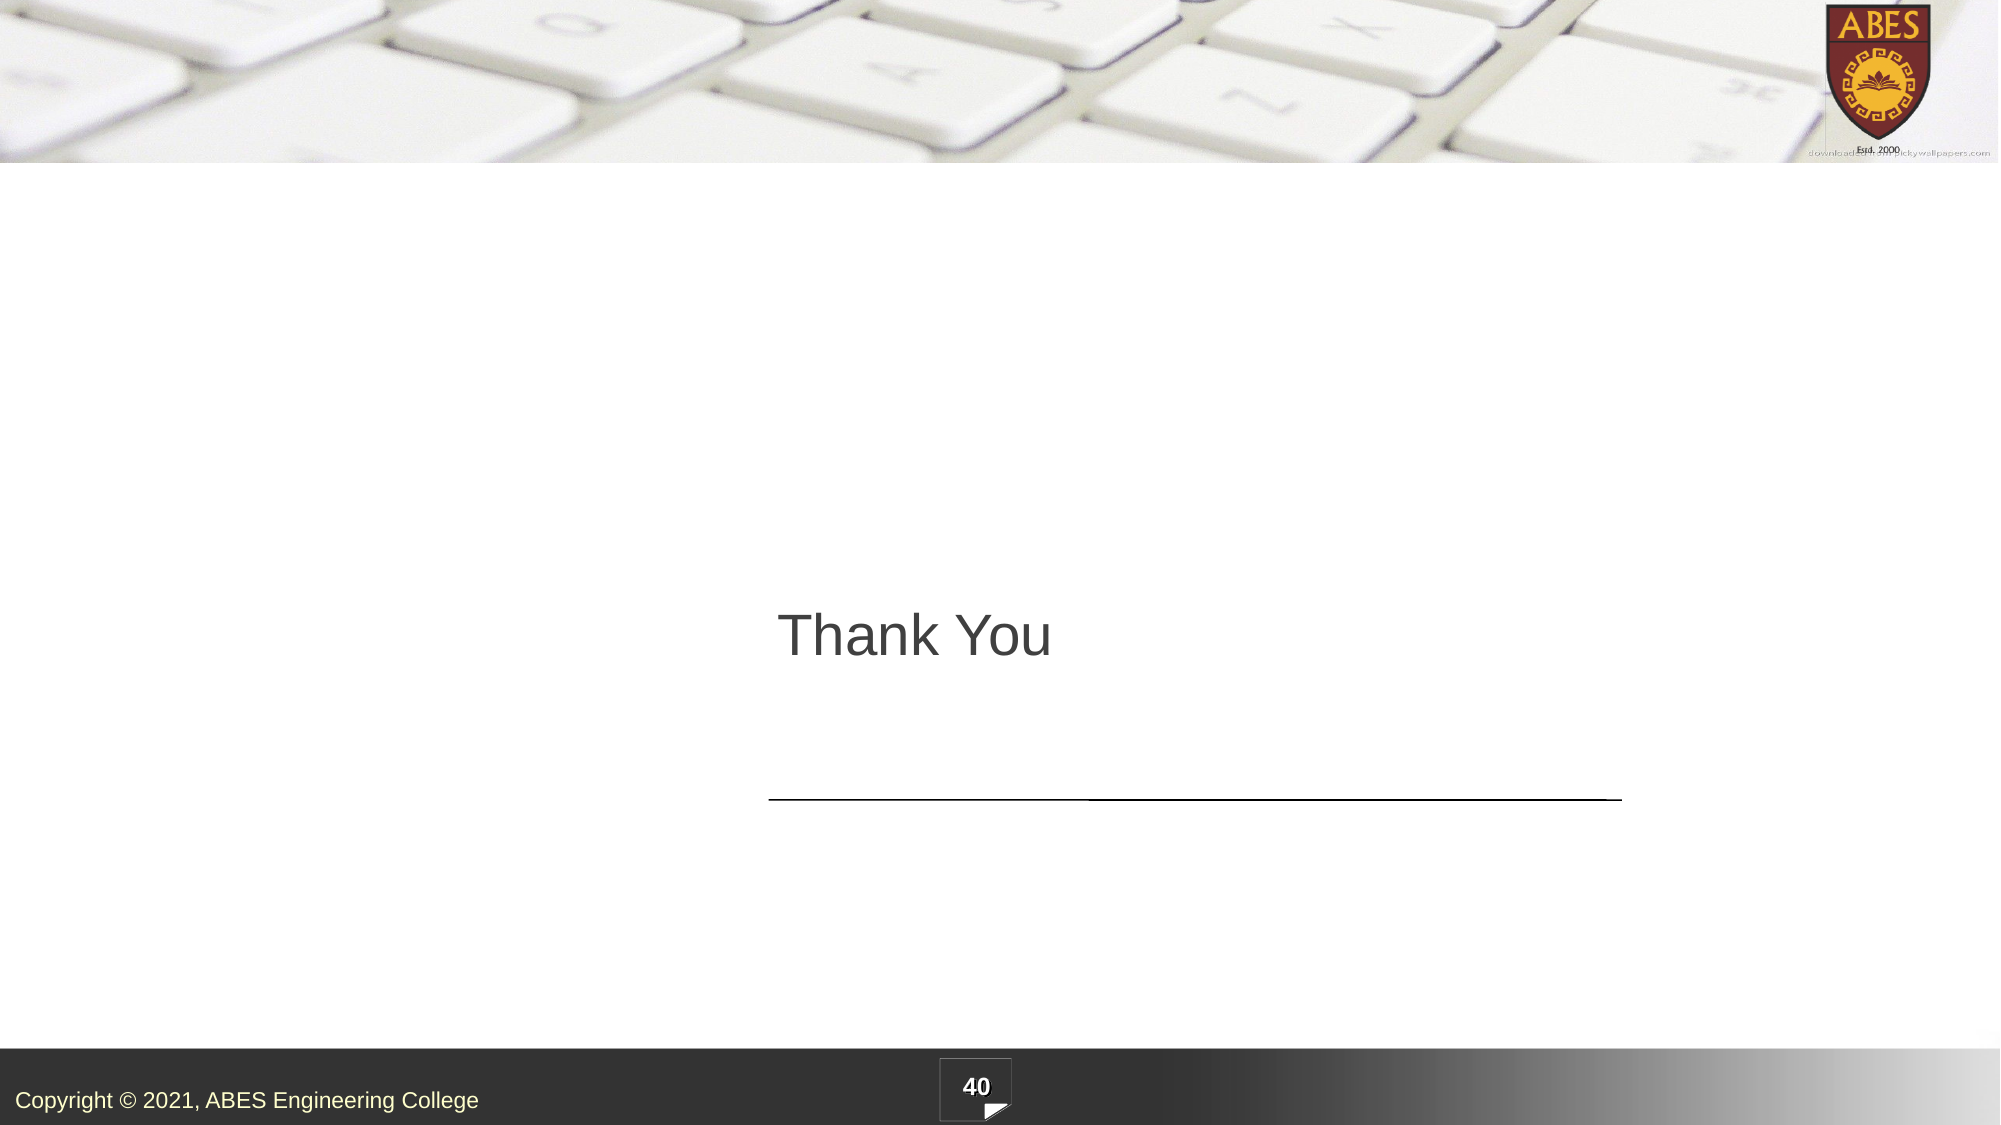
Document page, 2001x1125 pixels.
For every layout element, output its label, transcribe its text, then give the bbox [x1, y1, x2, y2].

text_box Thank You [762, 589, 1449, 665]
slide_number 40 [891, 1062, 1062, 1125]
picture [0, 0, 1999, 163]
